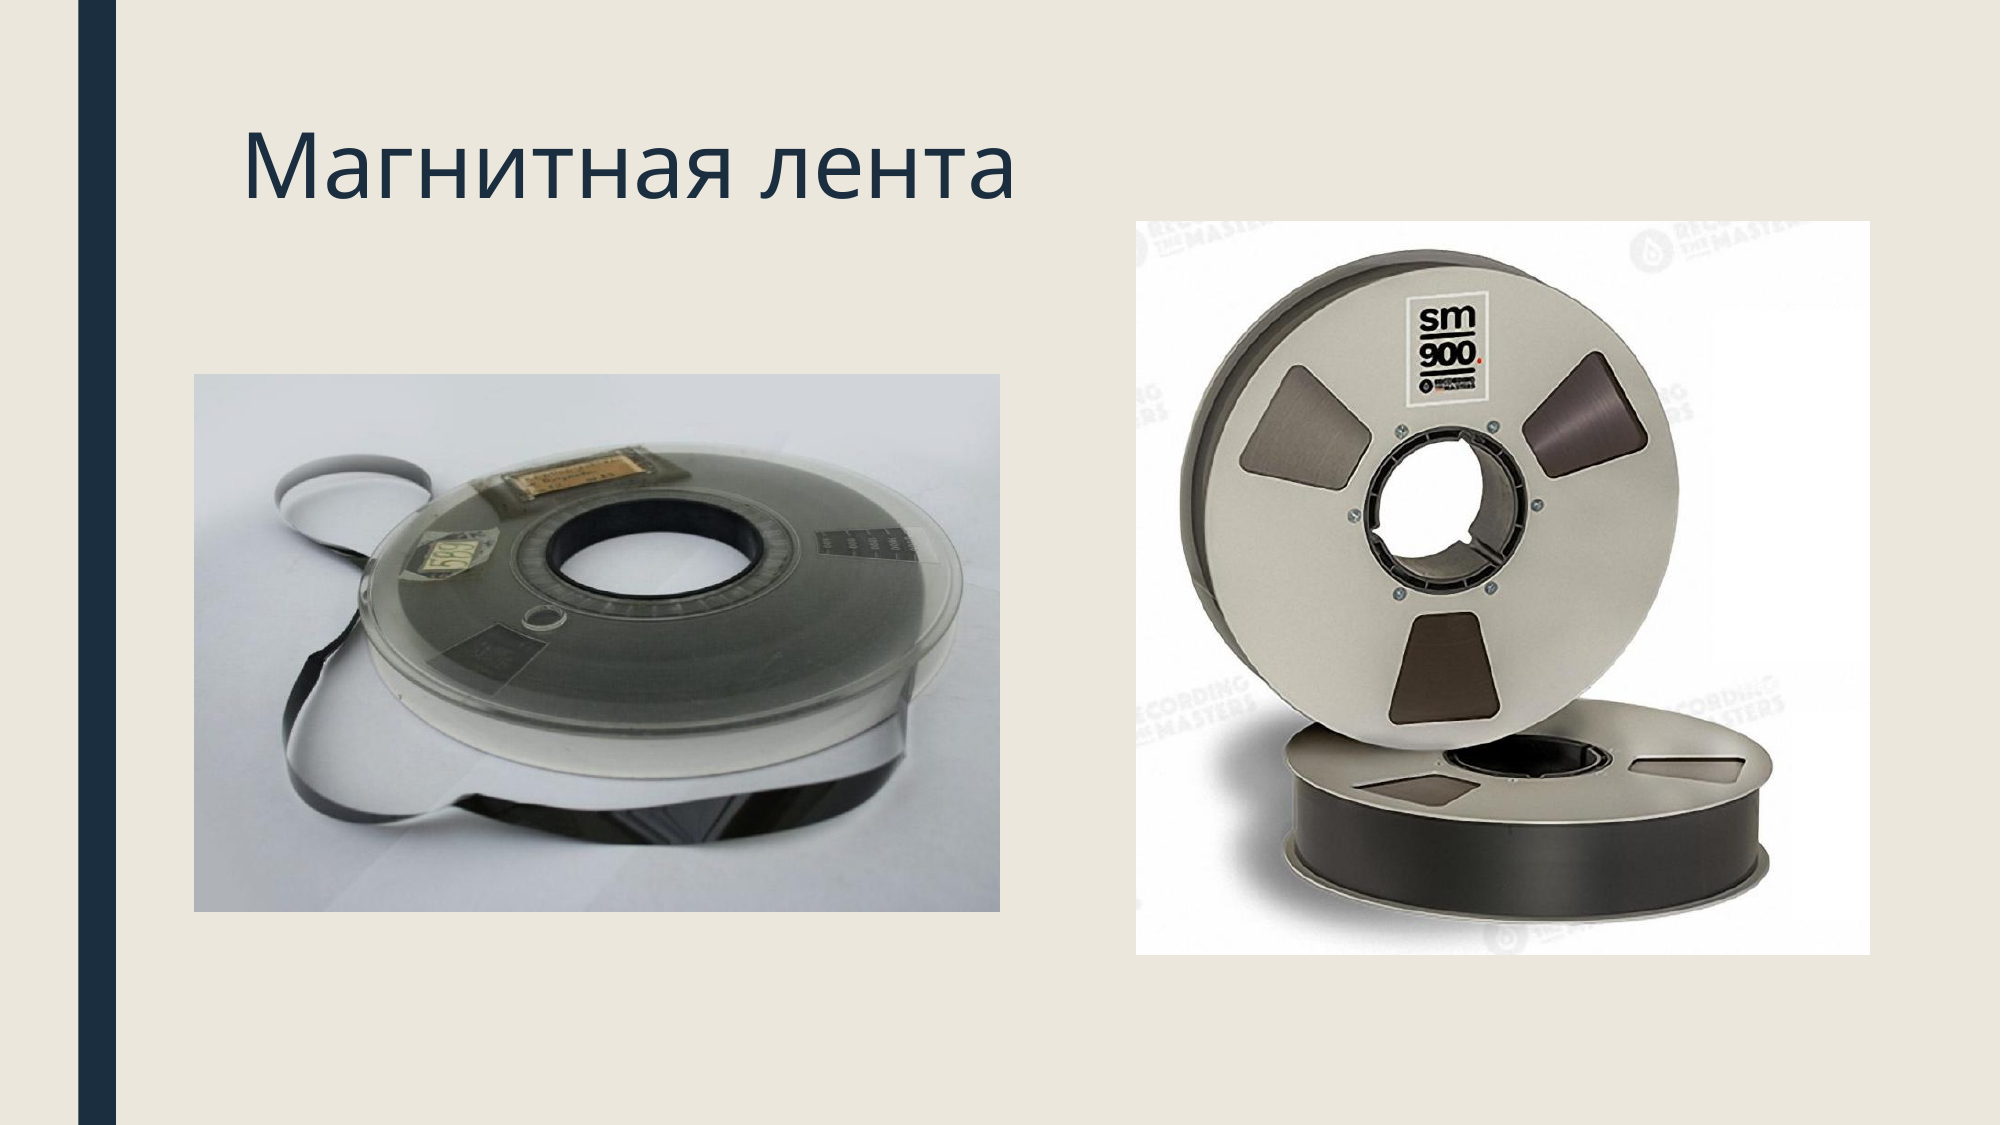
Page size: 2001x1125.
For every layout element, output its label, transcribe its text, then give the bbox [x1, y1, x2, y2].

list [194, 374, 1001, 912]
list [1136, 221, 1870, 955]
title Магнитная лента [225, 112, 1800, 357]
